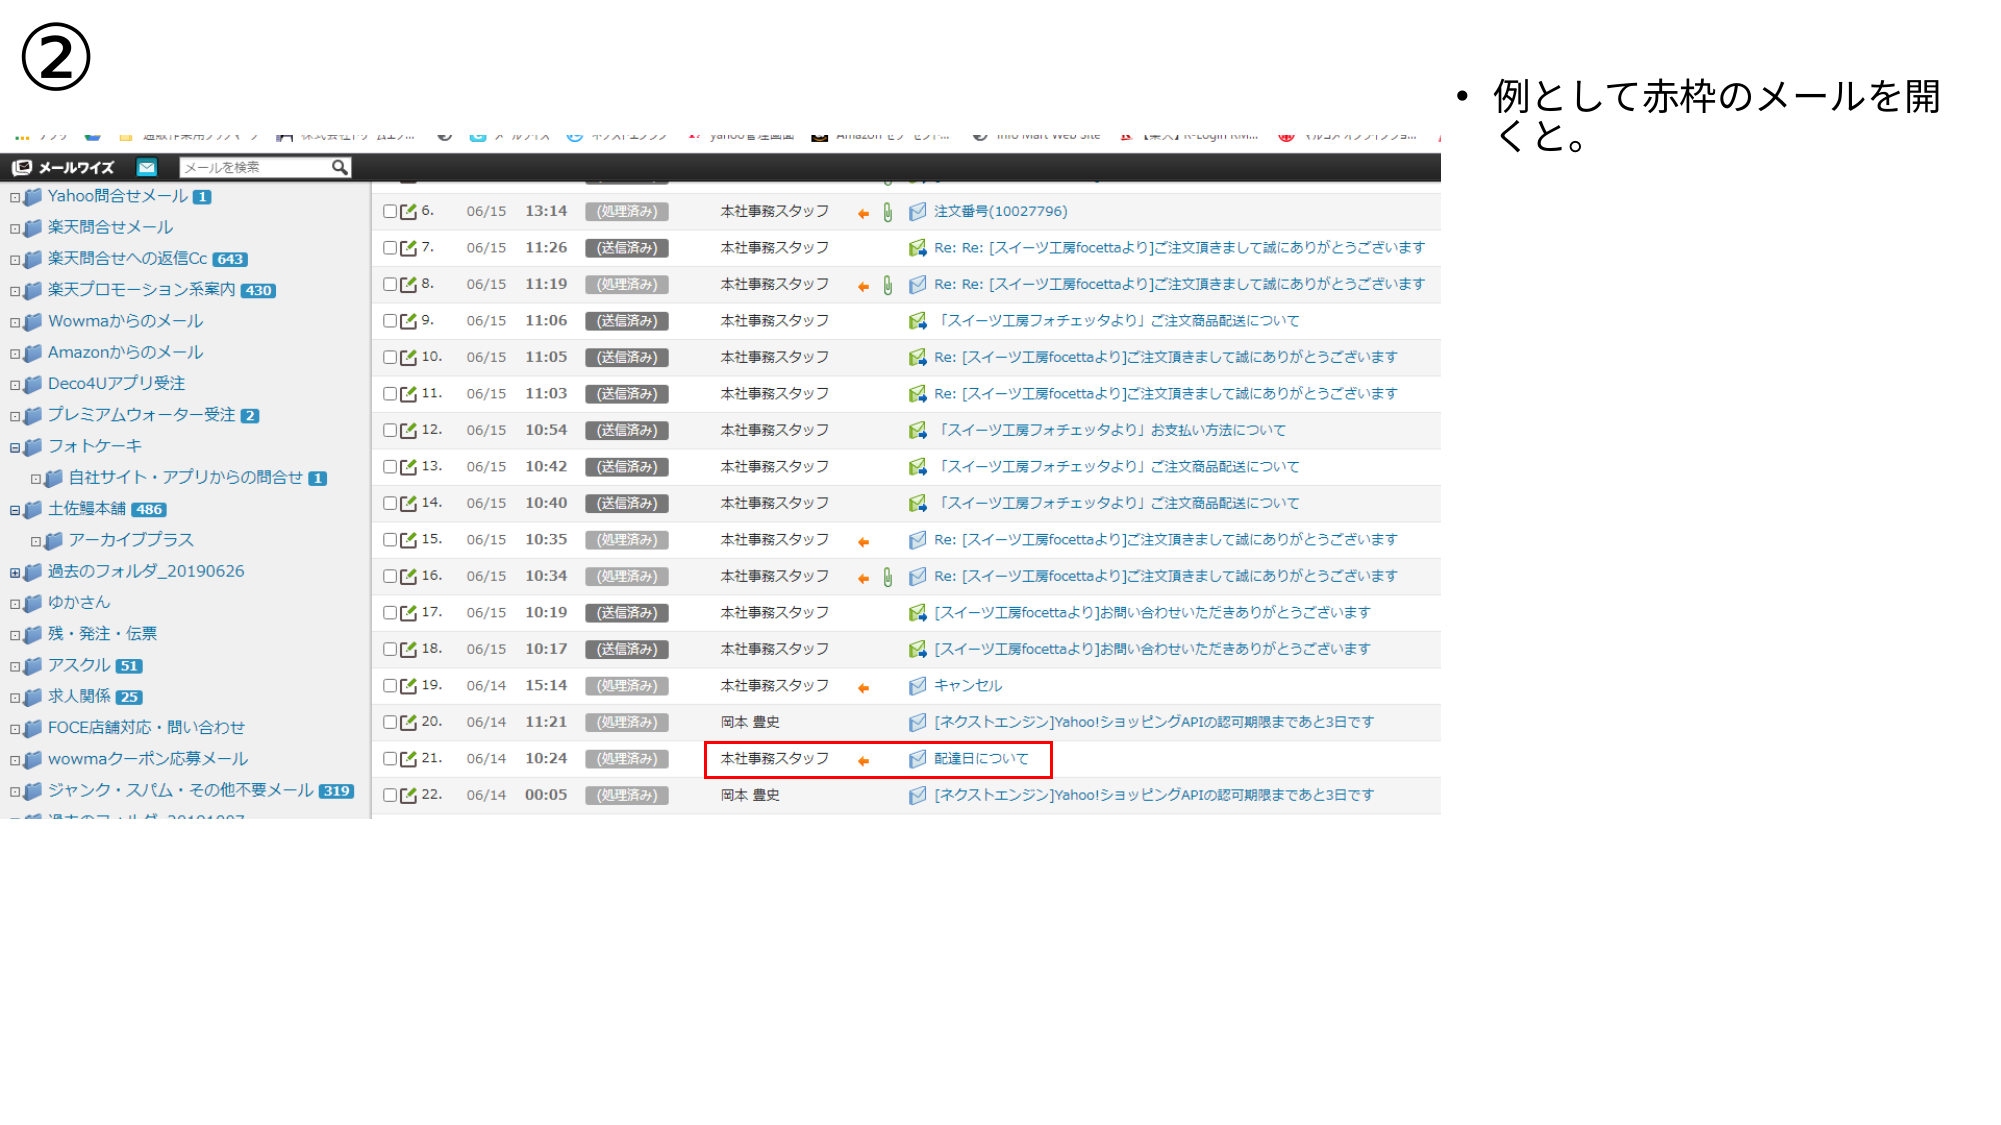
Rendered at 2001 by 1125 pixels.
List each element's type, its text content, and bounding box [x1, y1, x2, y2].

picture [0, 135, 1441, 819]
title ② [0, 0, 896, 121]
list 例として赤枠のメールを開くと。 [1440, 70, 1966, 1107]
